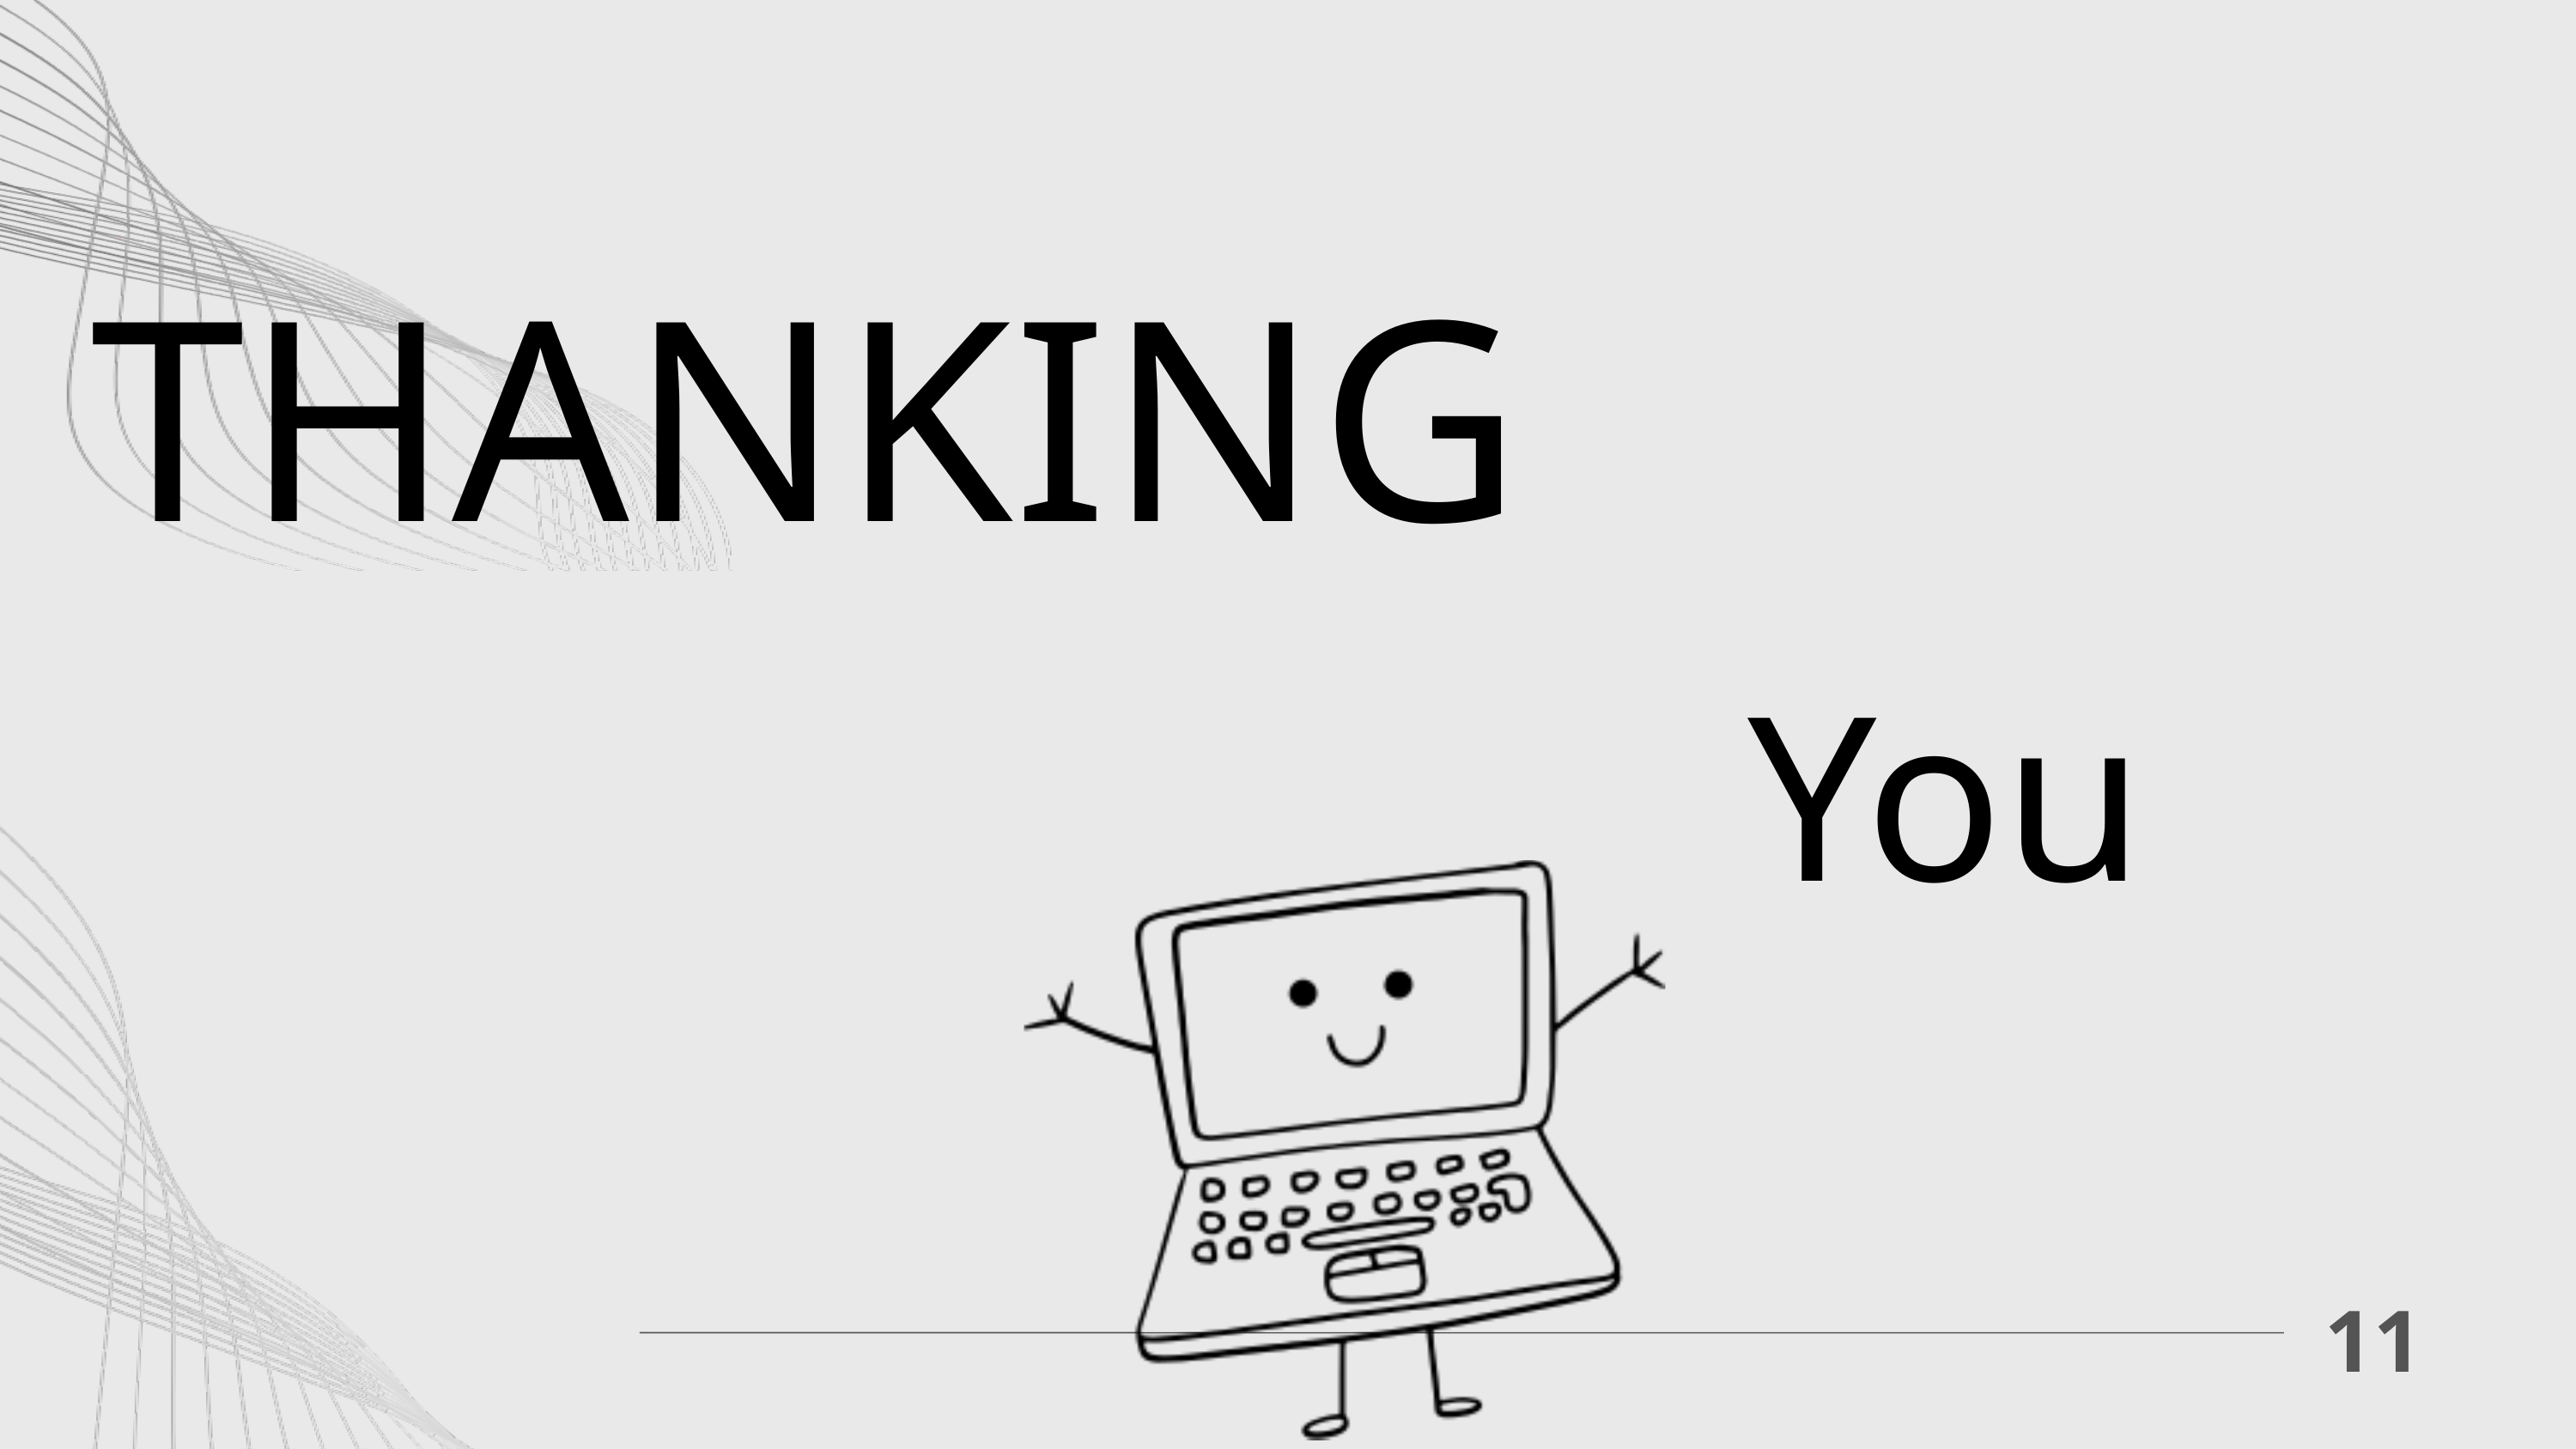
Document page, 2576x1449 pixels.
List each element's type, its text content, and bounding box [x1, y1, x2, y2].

text_box [0, 0, 733, 379]
text_box [0, 724, 636, 1449]
text_box THANKING [0, 379, 1833, 578]
text_box You [1609, 812, 2284, 927]
text_box 11 [2283, 1270, 2464, 1389]
text_box [1024, 860, 1666, 1440]
